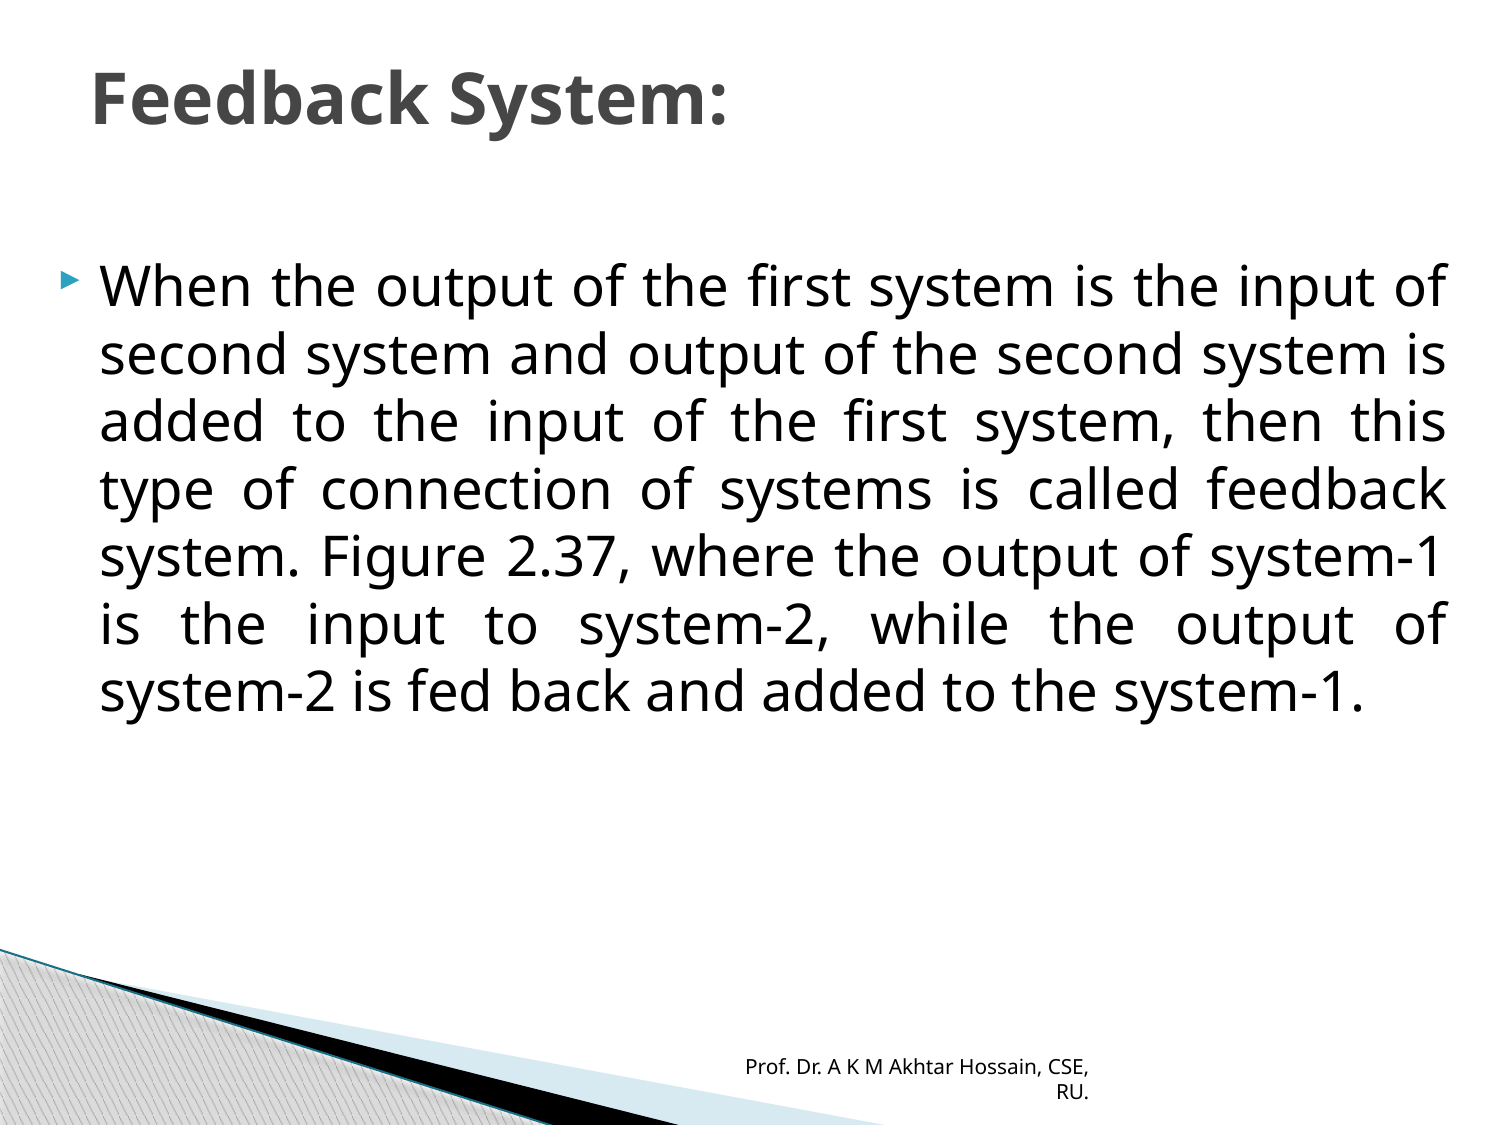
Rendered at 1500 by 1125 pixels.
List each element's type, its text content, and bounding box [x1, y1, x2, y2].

title Feedback System: [75, 45, 1425, 233]
footer Prof. Dr. A K M Akhtar Hossain, CSE, RU. [718, 1051, 1105, 1112]
list When the output of the first system is the input of second system and output of the second system is added to the input of the first system, then this type of connection of systems is called feedback system. Figure 2.37, where the output of system-1 is the input to system-2, while the output of system-2 is fed back and added to the system-1. [24, 243, 1463, 986]
